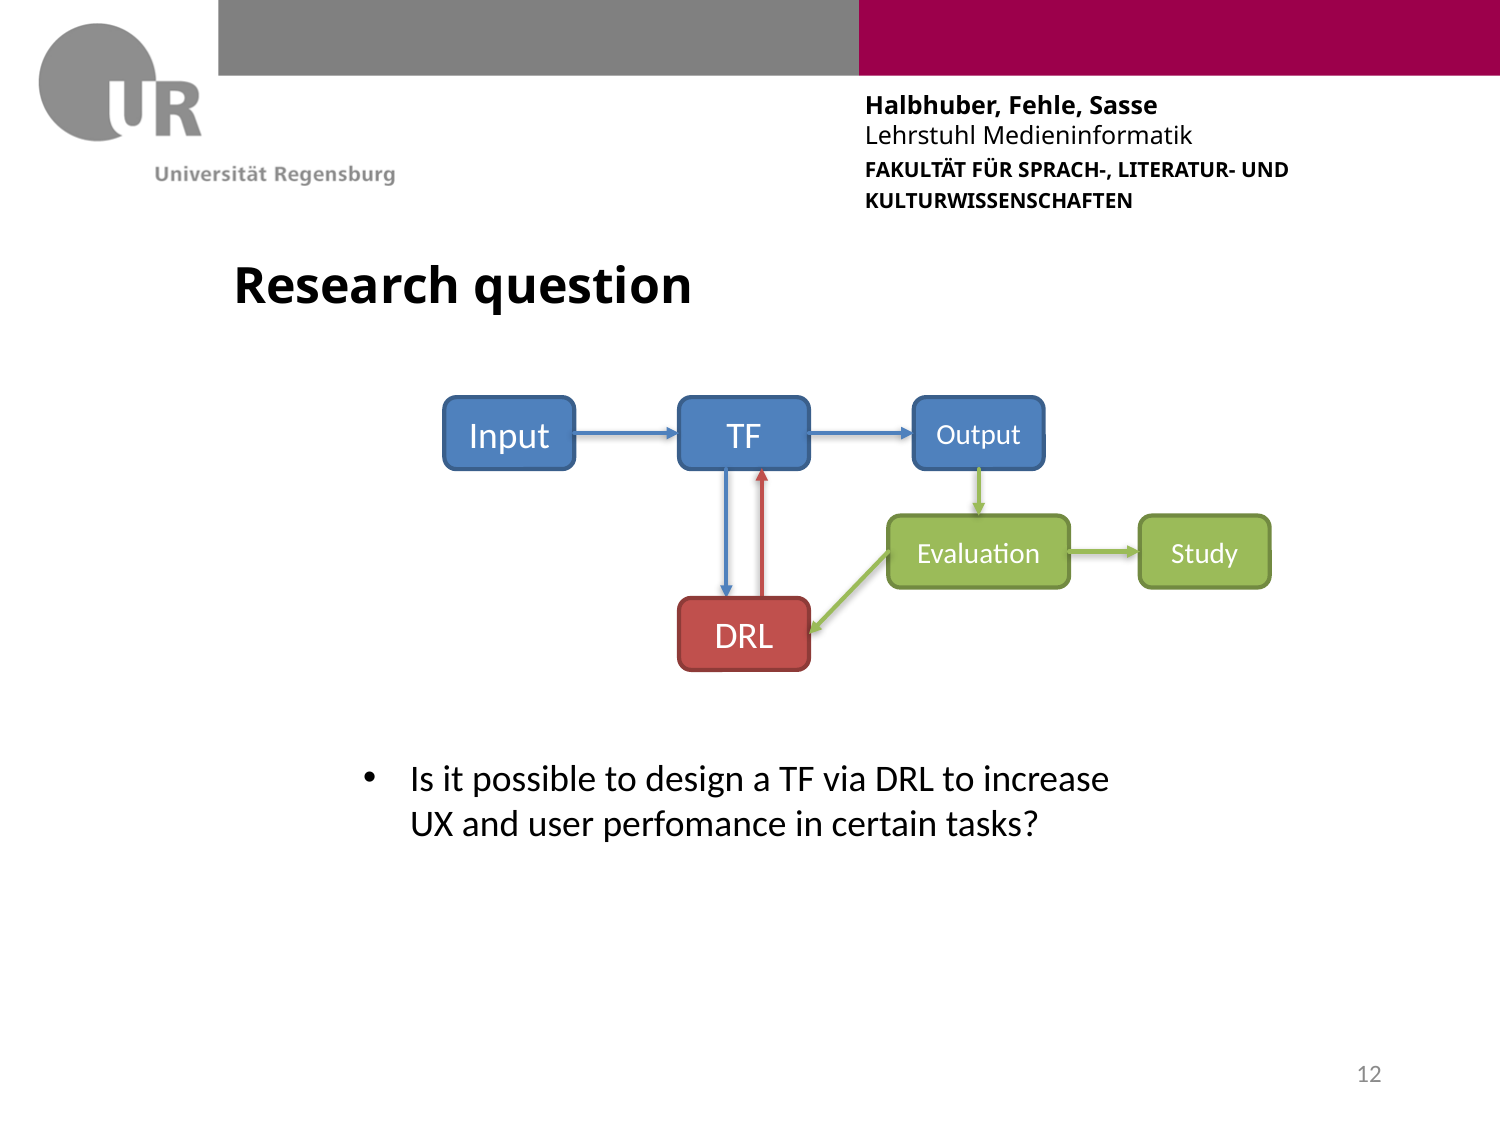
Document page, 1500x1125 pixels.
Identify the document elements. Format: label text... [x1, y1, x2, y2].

text_box Evaluation [886, 513, 1072, 590]
slide_number 12 [1059, 1042, 1397, 1103]
text_box Output [911, 395, 1046, 472]
text_box Study [1137, 513, 1272, 590]
title Research question [218, 246, 1398, 361]
text_box Input [442, 395, 577, 472]
text_box Is it possible to design a TF via DRL to increase UX and user perfomance in certain tasks? [348, 747, 1176, 852]
text_box DRL [676, 595, 812, 673]
picture [17, 18, 419, 209]
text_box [808, 551, 889, 635]
text_box TF [676, 395, 812, 472]
